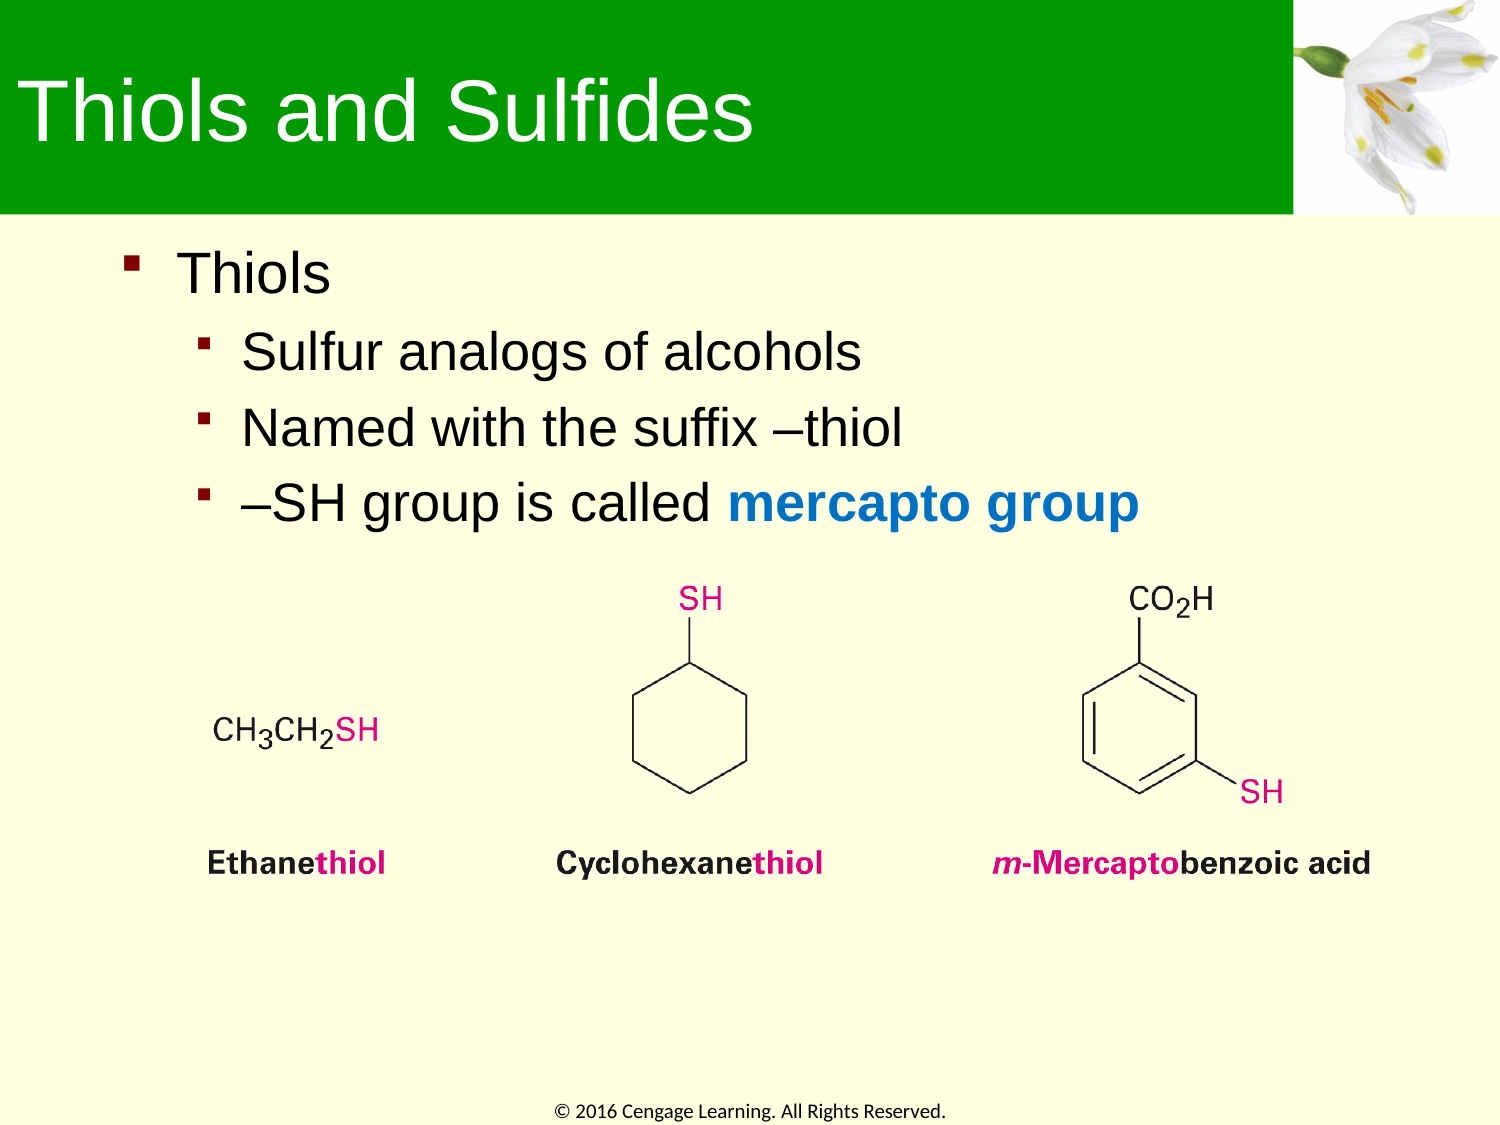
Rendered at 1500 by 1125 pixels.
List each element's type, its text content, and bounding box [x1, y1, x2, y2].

picture [206, 582, 1371, 882]
picture [1293, 0, 1500, 215]
list Thiols Sulfur analogs of alcohols Named with the suffix –thiol –SH group is called mercapto group [103, 227, 1450, 1065]
title Thiols and Sulfides [0, 0, 1288, 213]
